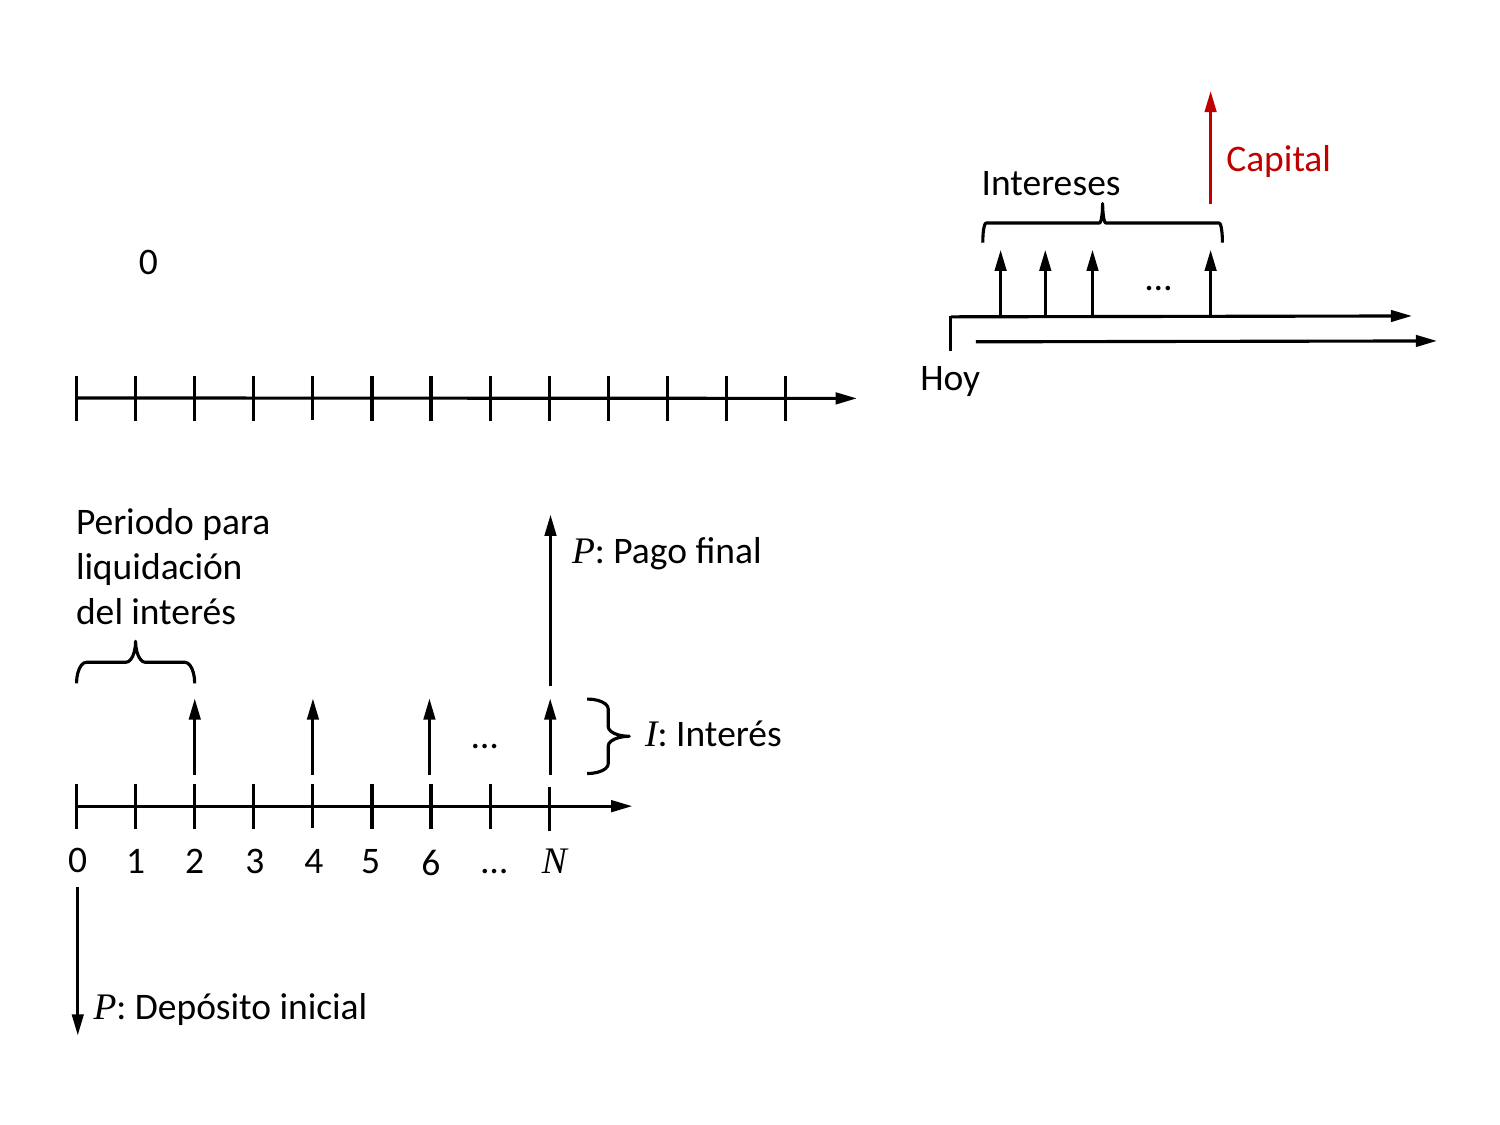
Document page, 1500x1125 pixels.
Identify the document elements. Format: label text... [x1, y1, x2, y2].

text_box … [1130, 245, 1187, 305]
text_box P: Pago final [557, 518, 777, 579]
text_box [587, 698, 630, 775]
text_box 4 [289, 828, 339, 889]
text_box P: Depósito inicial [82, 974, 383, 1035]
text_box 0 [124, 229, 173, 290]
text_box 2 [170, 828, 220, 889]
text_box 6 [406, 830, 456, 890]
text_box Intereses [966, 150, 1136, 211]
text_box 3 [230, 828, 280, 889]
text_box 0 [53, 827, 103, 888]
text_box I: Interés [630, 701, 797, 762]
text_box [982, 202, 1224, 243]
text_box 1 [111, 828, 160, 889]
text_box [75, 640, 196, 684]
text_box 5 [346, 828, 396, 889]
text_box Hoy [905, 345, 996, 406]
text_box N [527, 828, 582, 889]
text_box … [457, 704, 513, 764]
text_box Capital [1215, 126, 1346, 187]
text_box Periodo para liquidación del interés [61, 489, 286, 640]
text_box … [466, 828, 523, 889]
